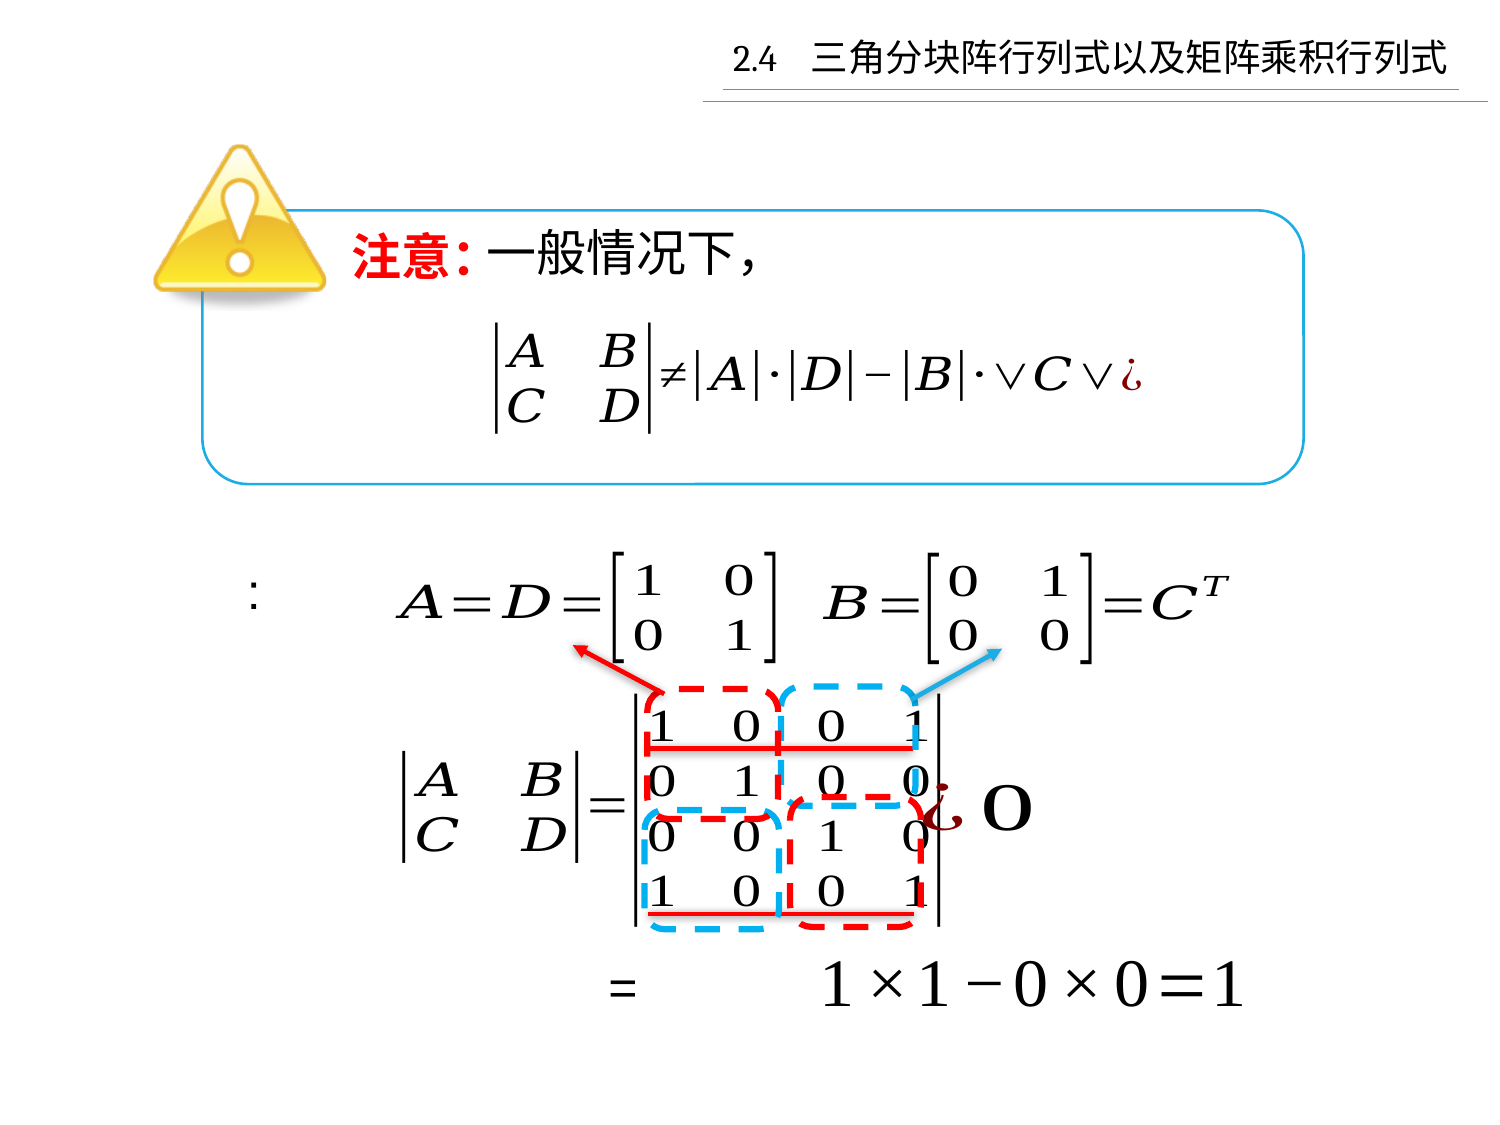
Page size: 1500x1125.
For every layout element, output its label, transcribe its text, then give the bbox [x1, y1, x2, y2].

text_box 一般情况下， [486, 221, 843, 282]
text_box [572, 644, 922, 928]
text_box [201, 209, 1305, 486]
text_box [910, 648, 1003, 701]
text_box 注意： [340, 218, 517, 293]
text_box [702, 89, 1489, 102]
picture [147, 125, 334, 312]
text_box 2.4 三角分块阵行列式以及矩阵乘积行列式 [687, 26, 1494, 87]
